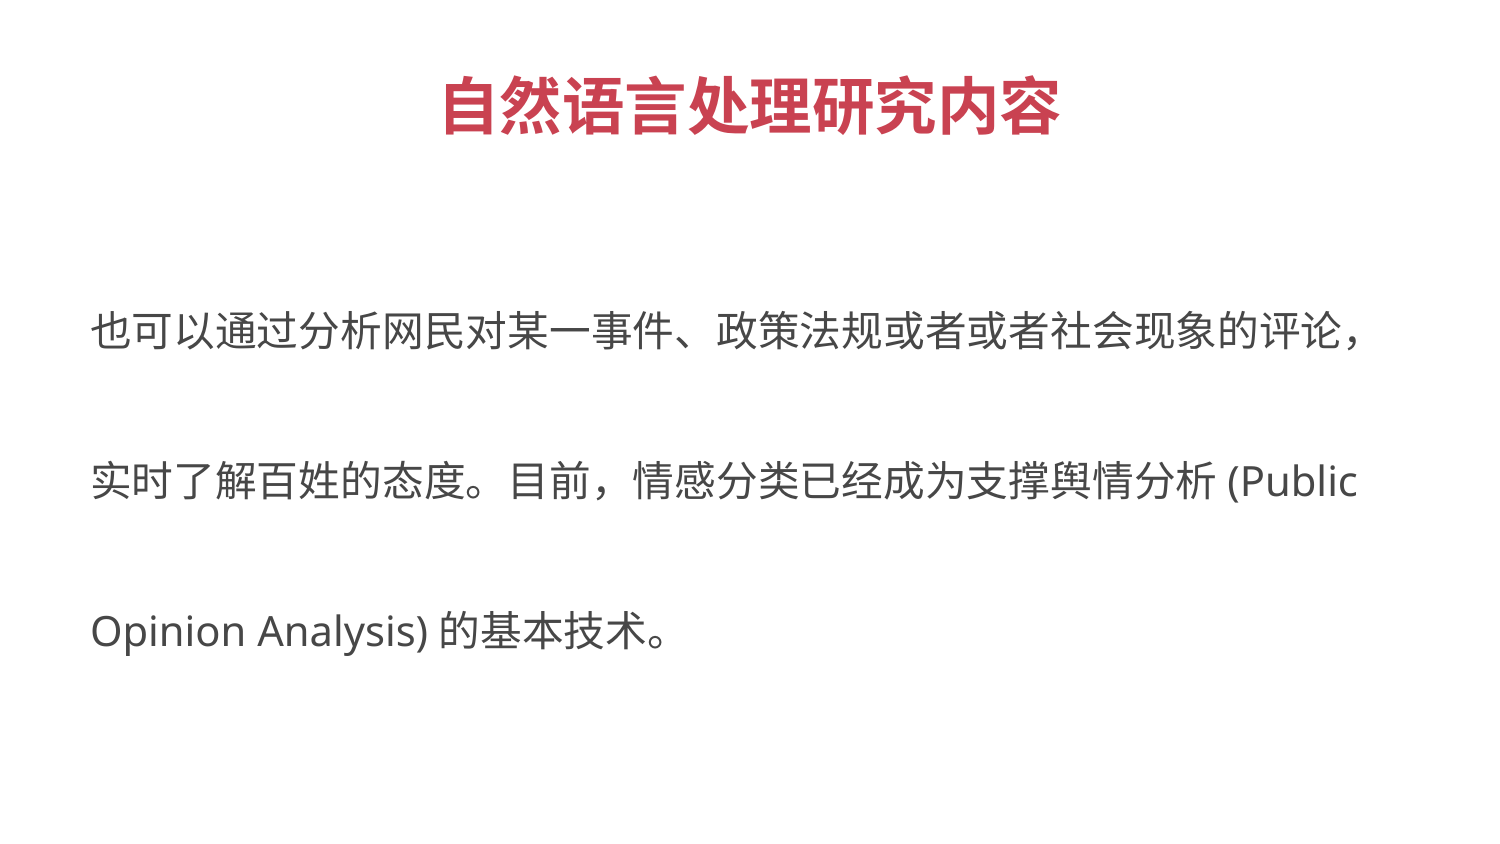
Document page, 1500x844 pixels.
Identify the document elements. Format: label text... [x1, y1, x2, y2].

title 自然语言处理研究内容 [74, 33, 1426, 175]
list 也可以通过分析网民对某一事件、政策法规或者或者社会现象的评论，实时了解百姓的态度。目前，情感分类已经成为支撑舆情分析(Public Opinion Analysis)的基本技术。 [74, 196, 1426, 754]
